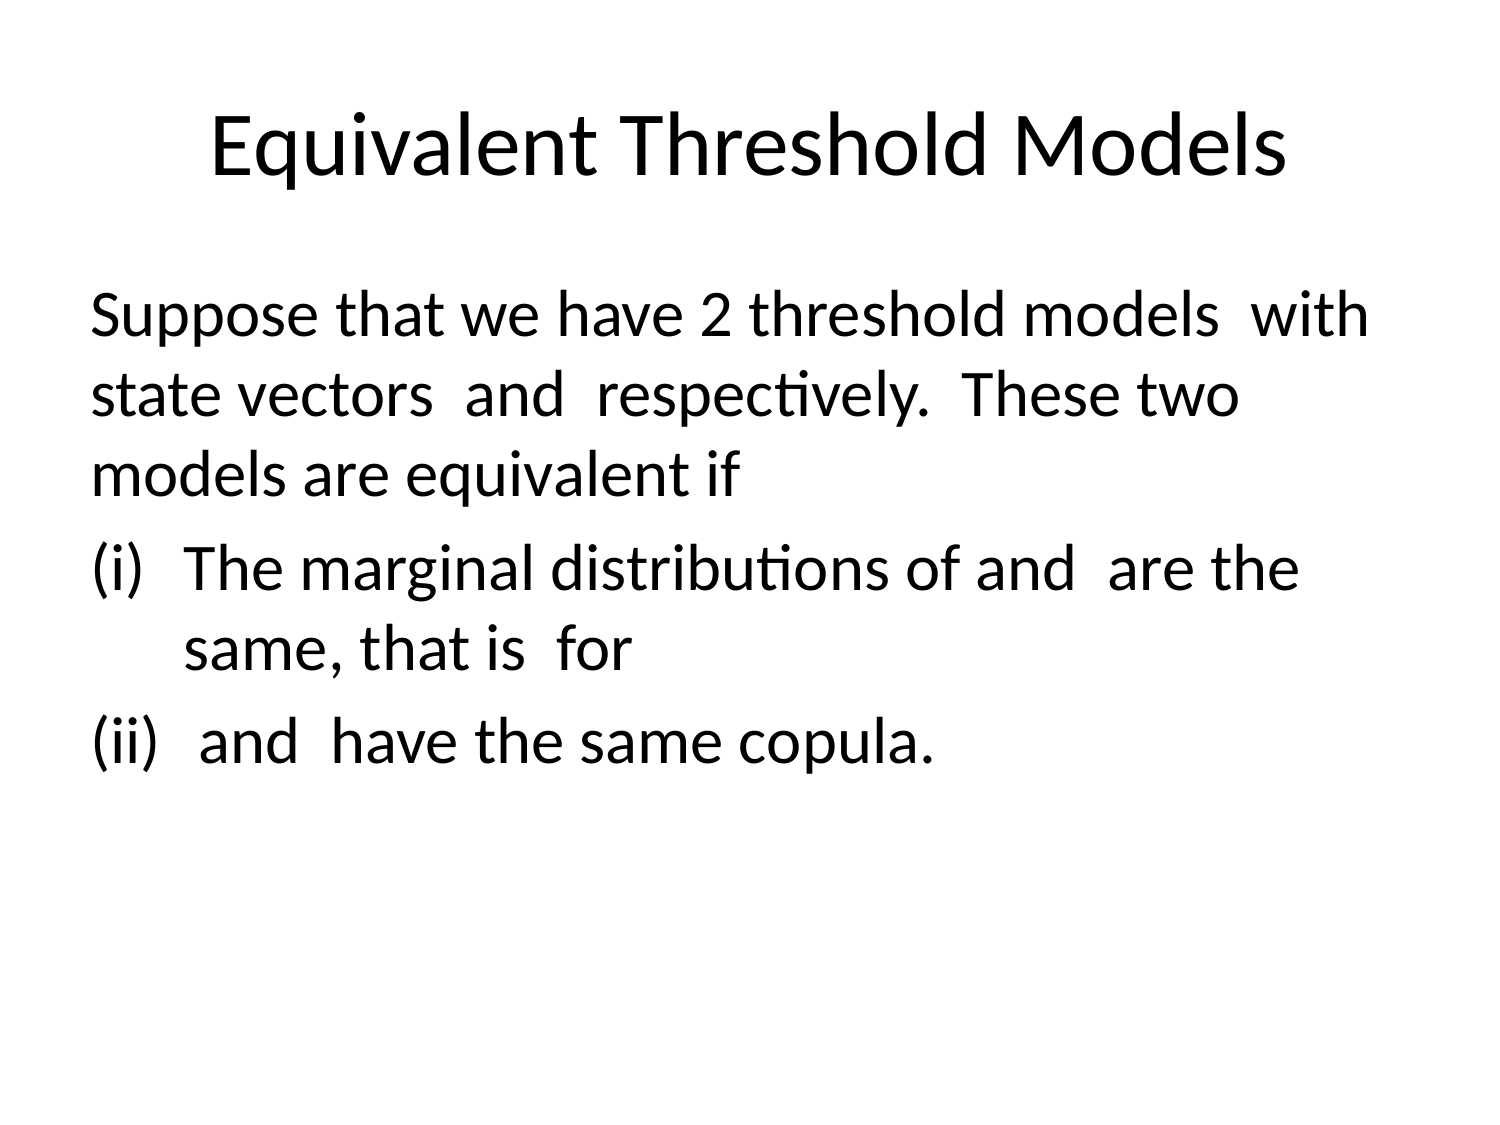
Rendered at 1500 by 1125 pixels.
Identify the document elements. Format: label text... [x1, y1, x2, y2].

title Equivalent Threshold Models [75, 45, 1425, 233]
